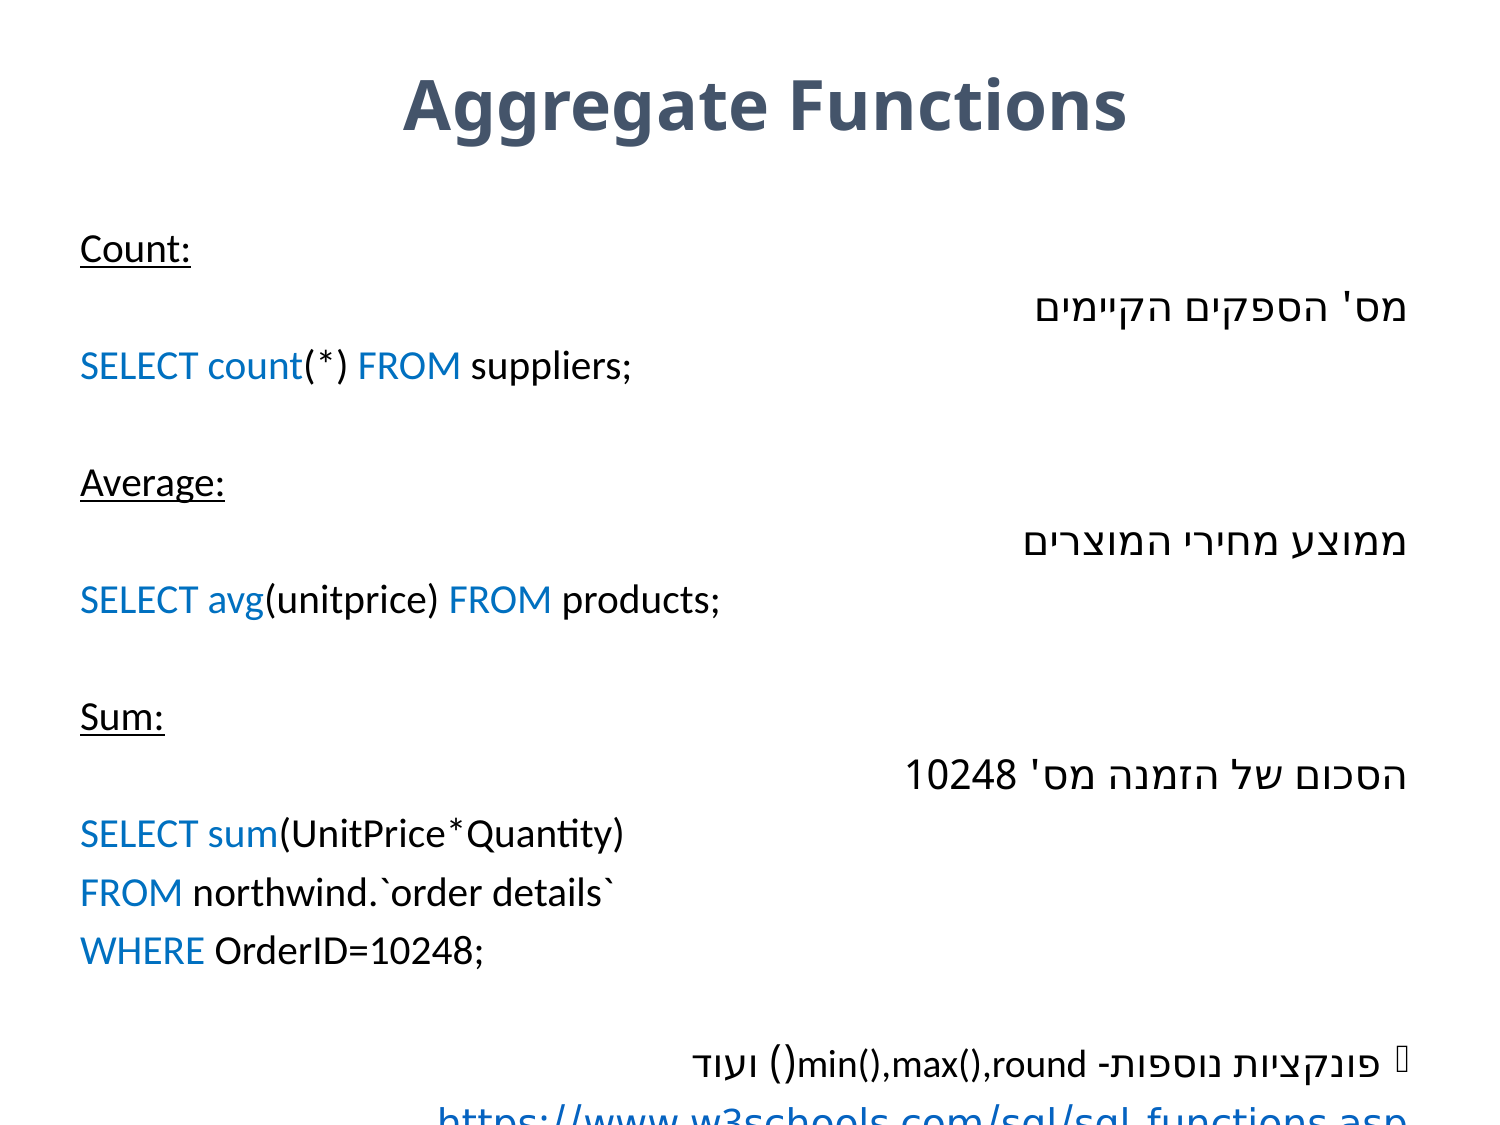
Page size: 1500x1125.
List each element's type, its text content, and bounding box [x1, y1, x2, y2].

list Count: מס' הספקים הקיימים SELECT count(*) FROM suppliers; Average: ממוצע מחירי המוצרים SELECT avg(unitprice) FROM products; Sum: הסכום של הזמנה מס' 10248 SELECT sum(UnitPrice*Quantity) FROM northwind.`order details` WHERE OrderID=10248; פונקציות נוספות- min(),max(),round() ועוד https://www.w3schools.com/sql/sql_functions.asp [64, 219, 1424, 1125]
title Aggregate Functions [371, 42, 1162, 173]
